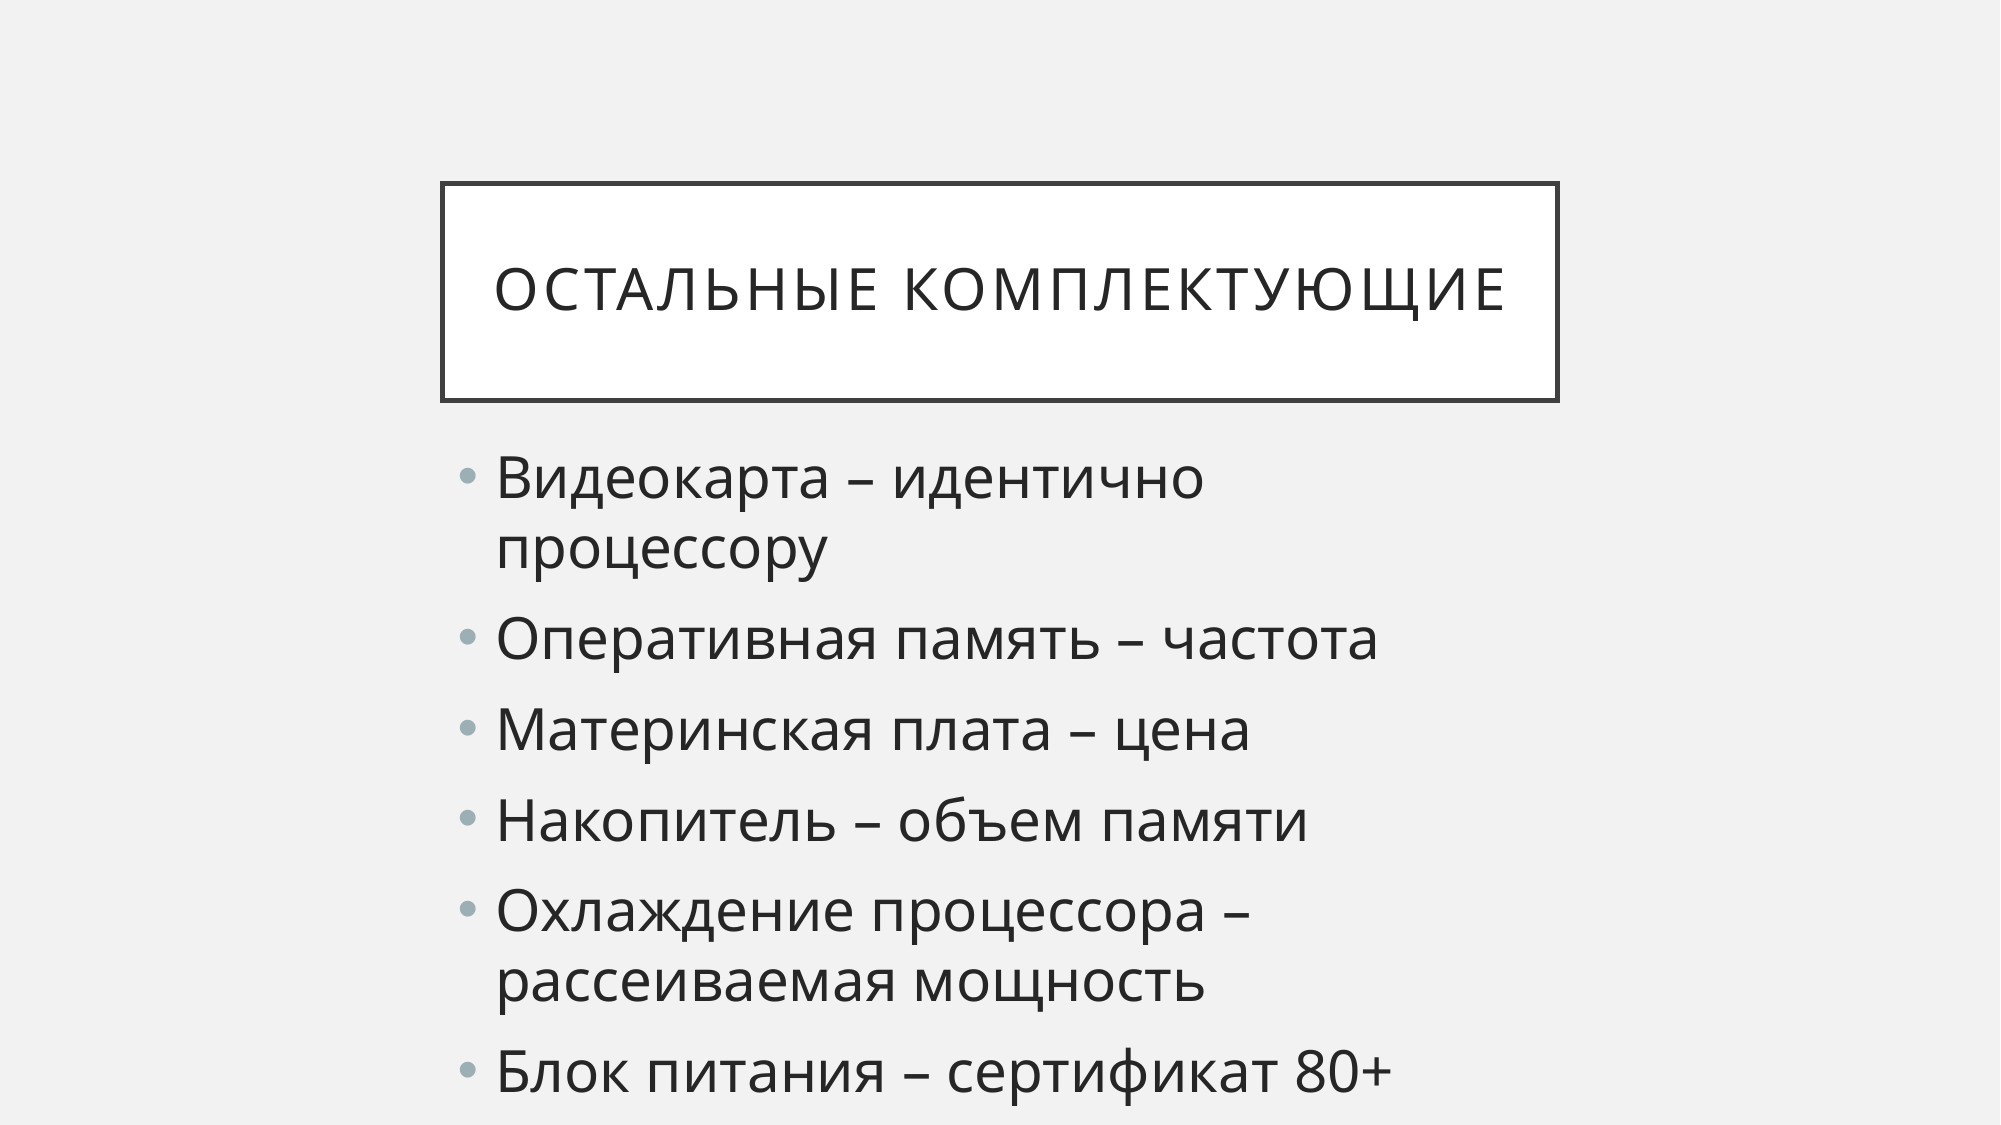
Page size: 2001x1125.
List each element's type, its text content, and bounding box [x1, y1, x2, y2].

title Остальные комплектующие [440, 181, 1560, 403]
list Видеокарта – идентично процессору Оперативная память – частота Материнская плата – цена Накопитель – объем памяти Охлаждение процессора – рассеиваемая мощность Блок питания – сертификат 80+ [442, 432, 1558, 942]
